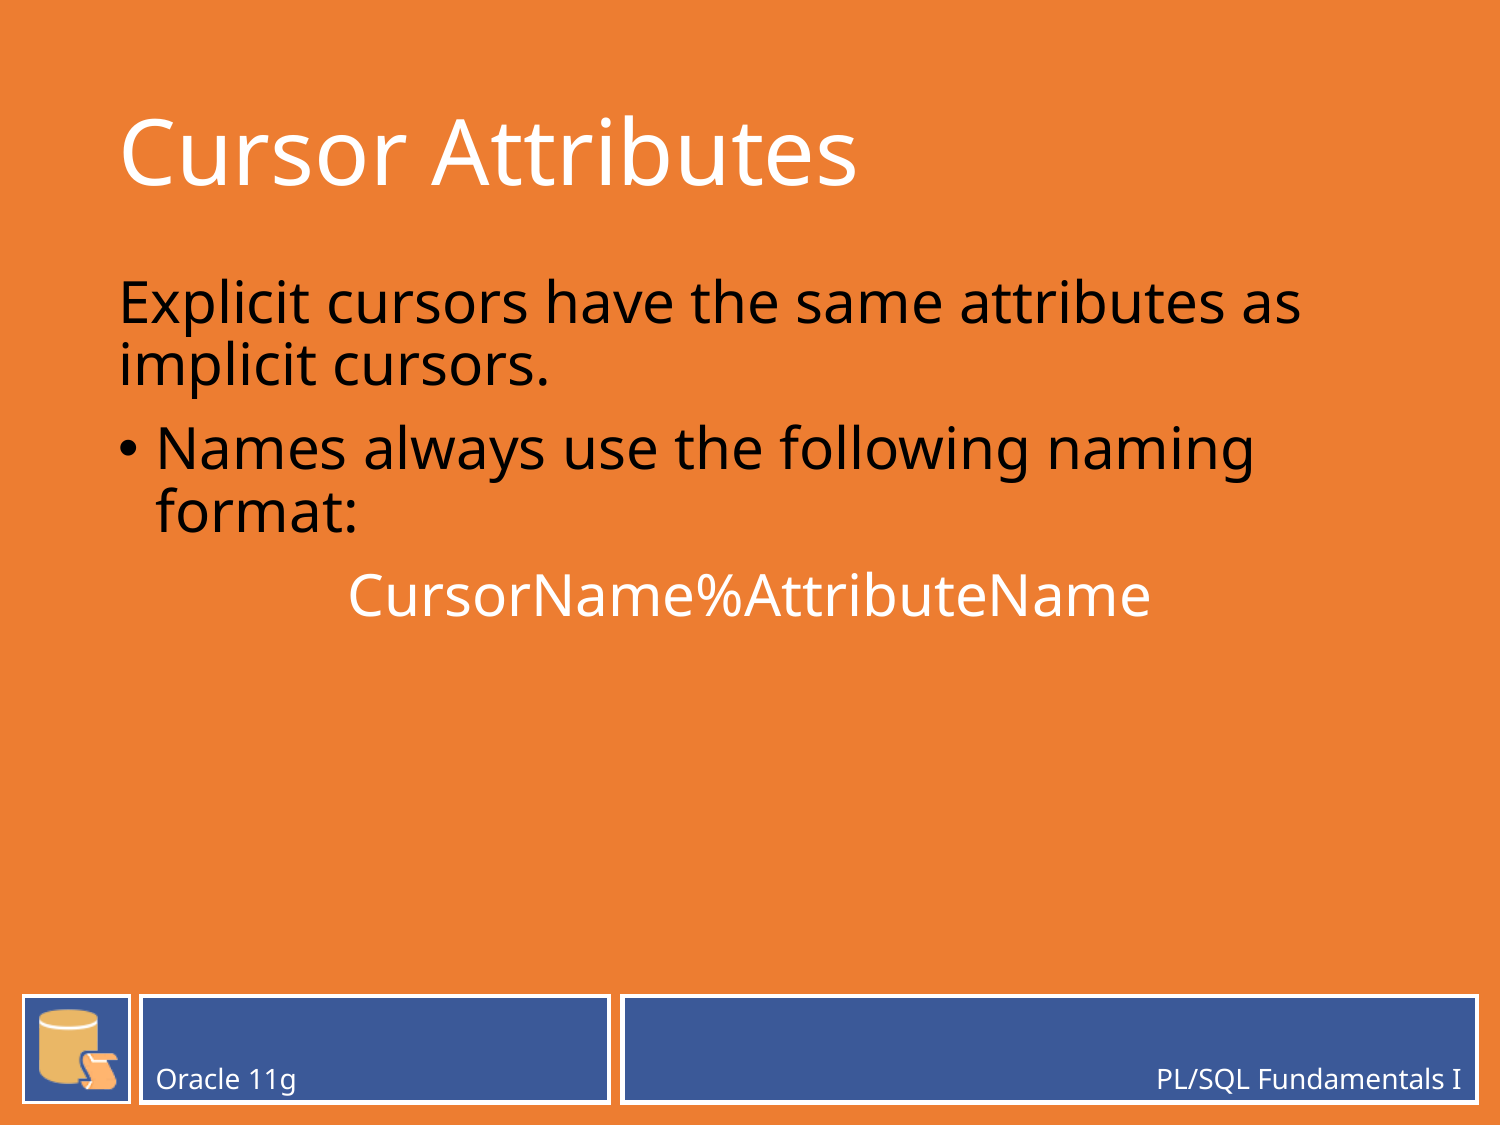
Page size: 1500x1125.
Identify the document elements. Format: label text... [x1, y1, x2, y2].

list Explicit cursors have the same attributes as implicit cursors. Names always use the following naming format: CursorName%AttributeName [103, 265, 1397, 990]
title Cursor Attributes [103, 59, 1397, 252]
picture [34, 1007, 119, 1092]
